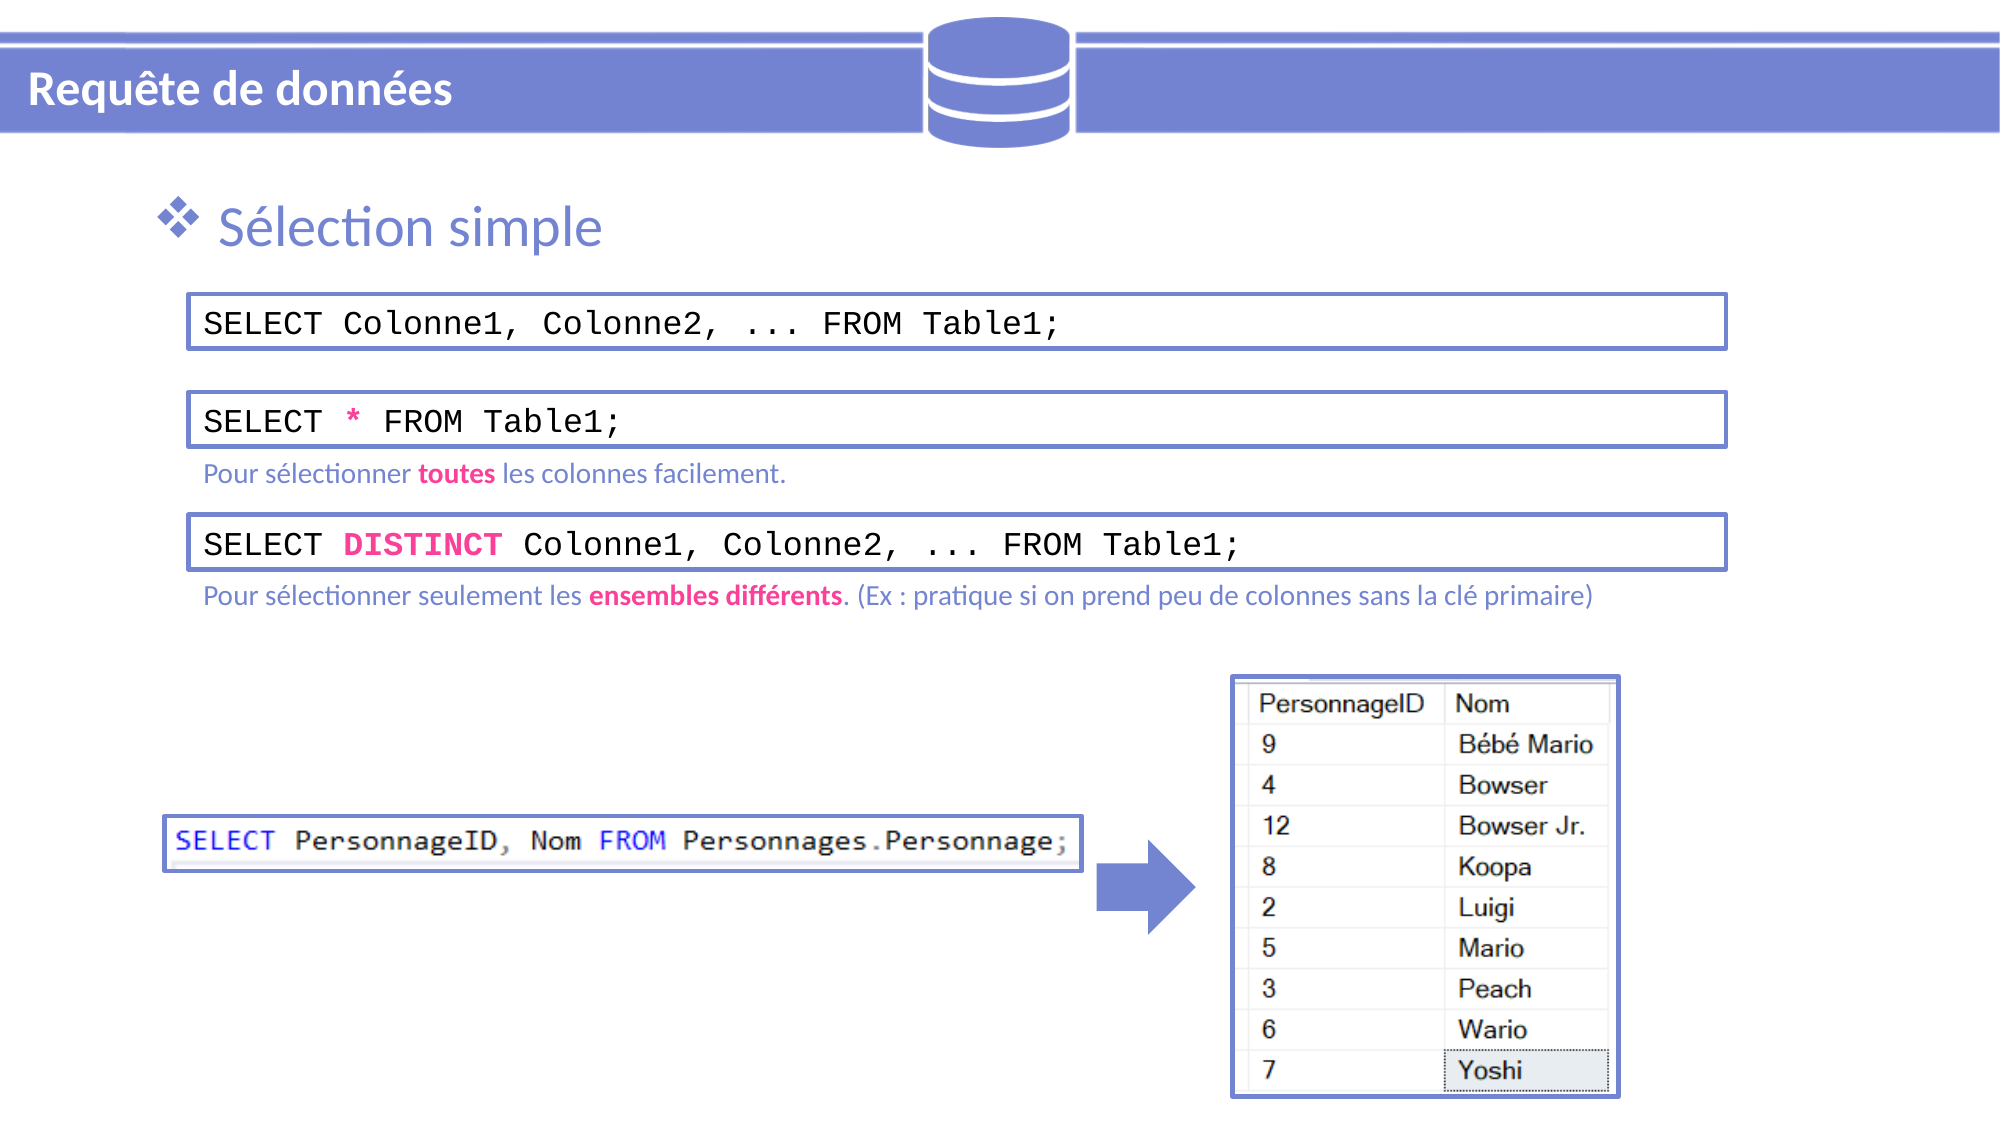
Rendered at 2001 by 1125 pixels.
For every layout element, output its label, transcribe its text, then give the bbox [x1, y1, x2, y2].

text_box Pour sélectionner toutes les colonnes facilement. [188, 446, 1726, 497]
text_box Pour sélectionner seulement les ensembles différents. (Ex : pratique si on prend peu de colonnes sans la clé primaire) [188, 569, 1726, 619]
picture [0, 4, 2000, 161]
text_box SELECT Colonne1, Colonne2, ... FROM Table1; [188, 293, 1726, 349]
picture [166, 818, 1080, 869]
title Requête de données [12, 58, 913, 120]
text_box [1095, 836, 1198, 938]
text_box SELECT * FROM Table1; [188, 391, 1726, 446]
list Sélection simple [137, 188, 1862, 1014]
text_box SELECT DISTINCT Colonne1, Colonne2, ... FROM Table1; [188, 514, 1726, 569]
picture [1234, 678, 1617, 1095]
